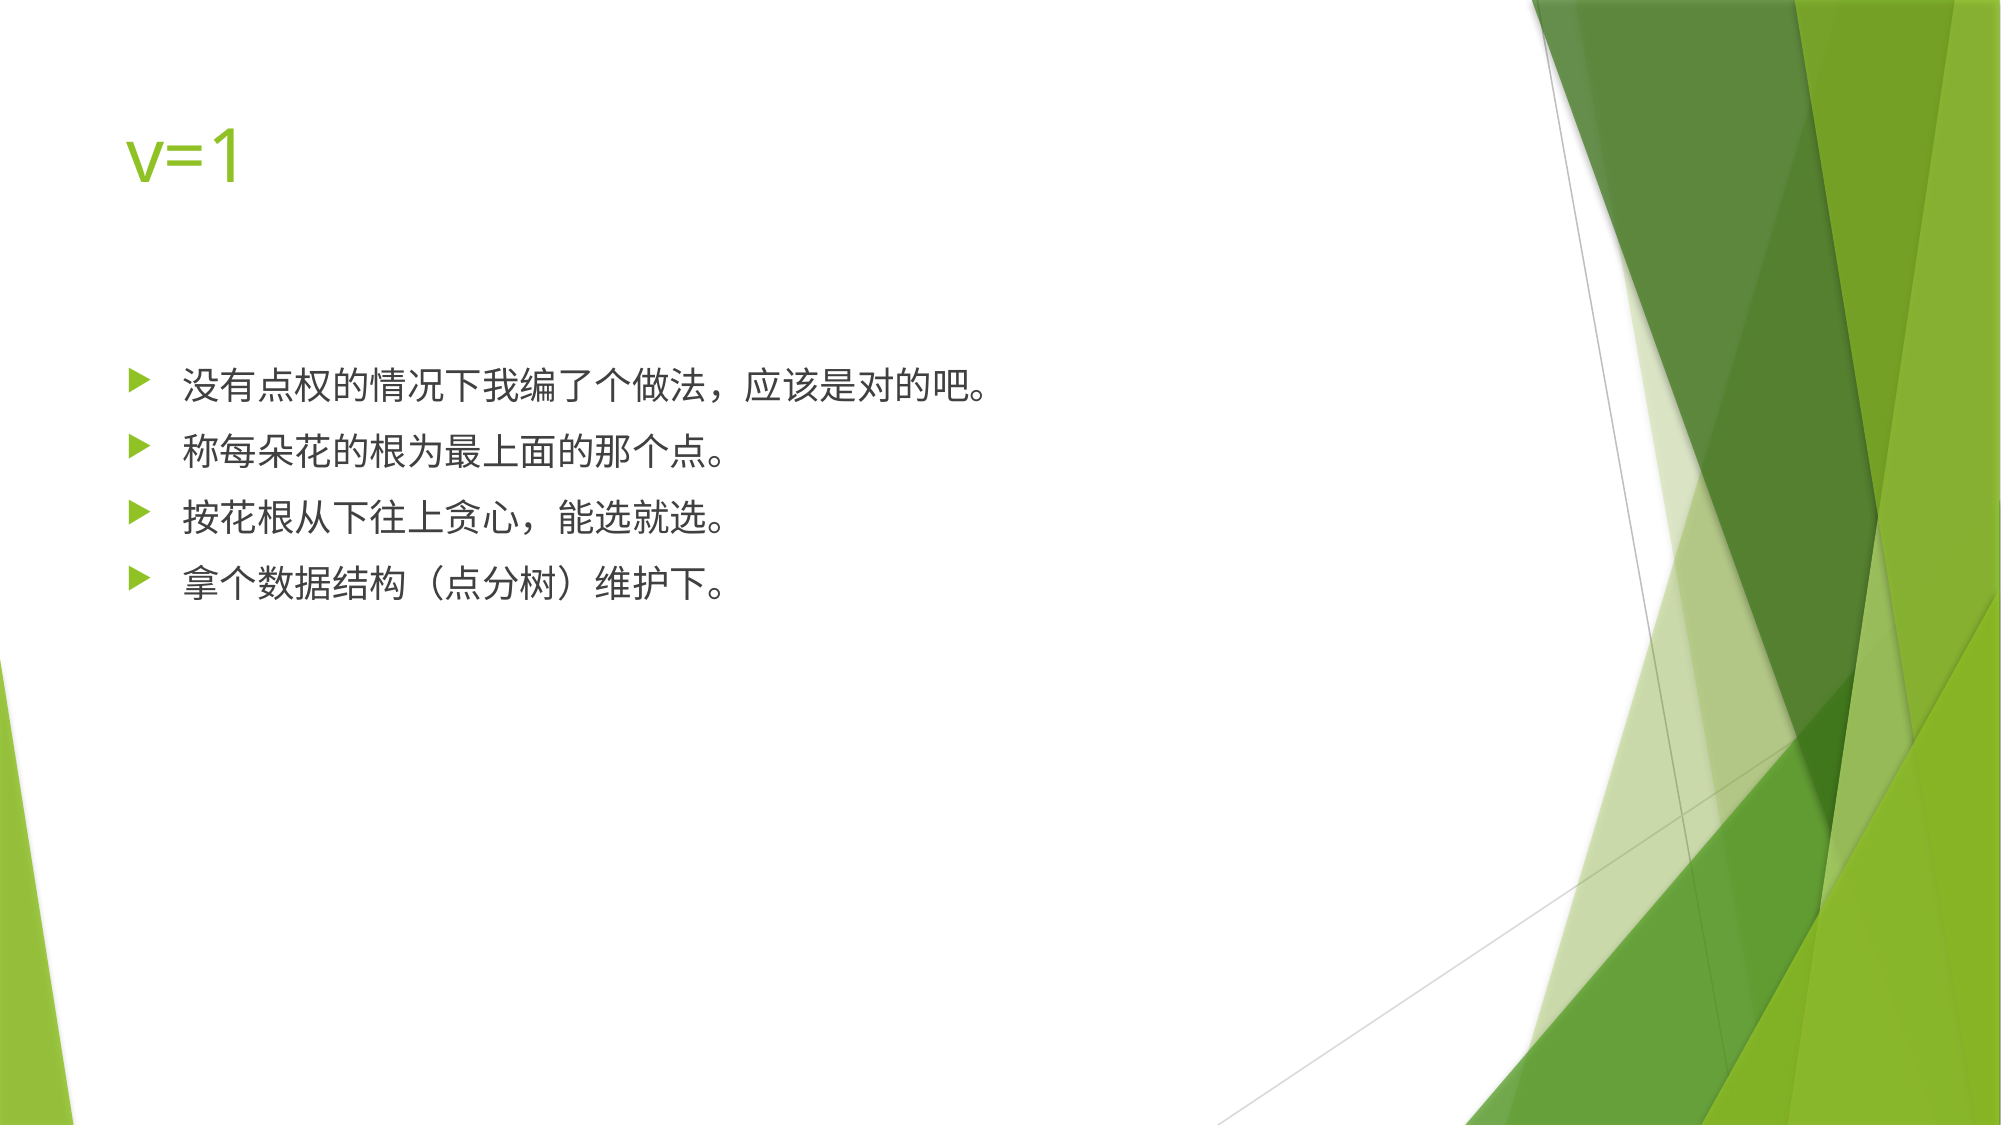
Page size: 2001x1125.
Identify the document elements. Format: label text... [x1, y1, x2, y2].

list 没有点权的情况下我编了个做法，应该是对的吧。 称每朵花的根为最上面的那个点。 按花根从下往上贪心，能选就选。 拿个数据结构（点分树）维护下。 [111, 354, 1522, 992]
title v=1 [111, 99, 1522, 317]
